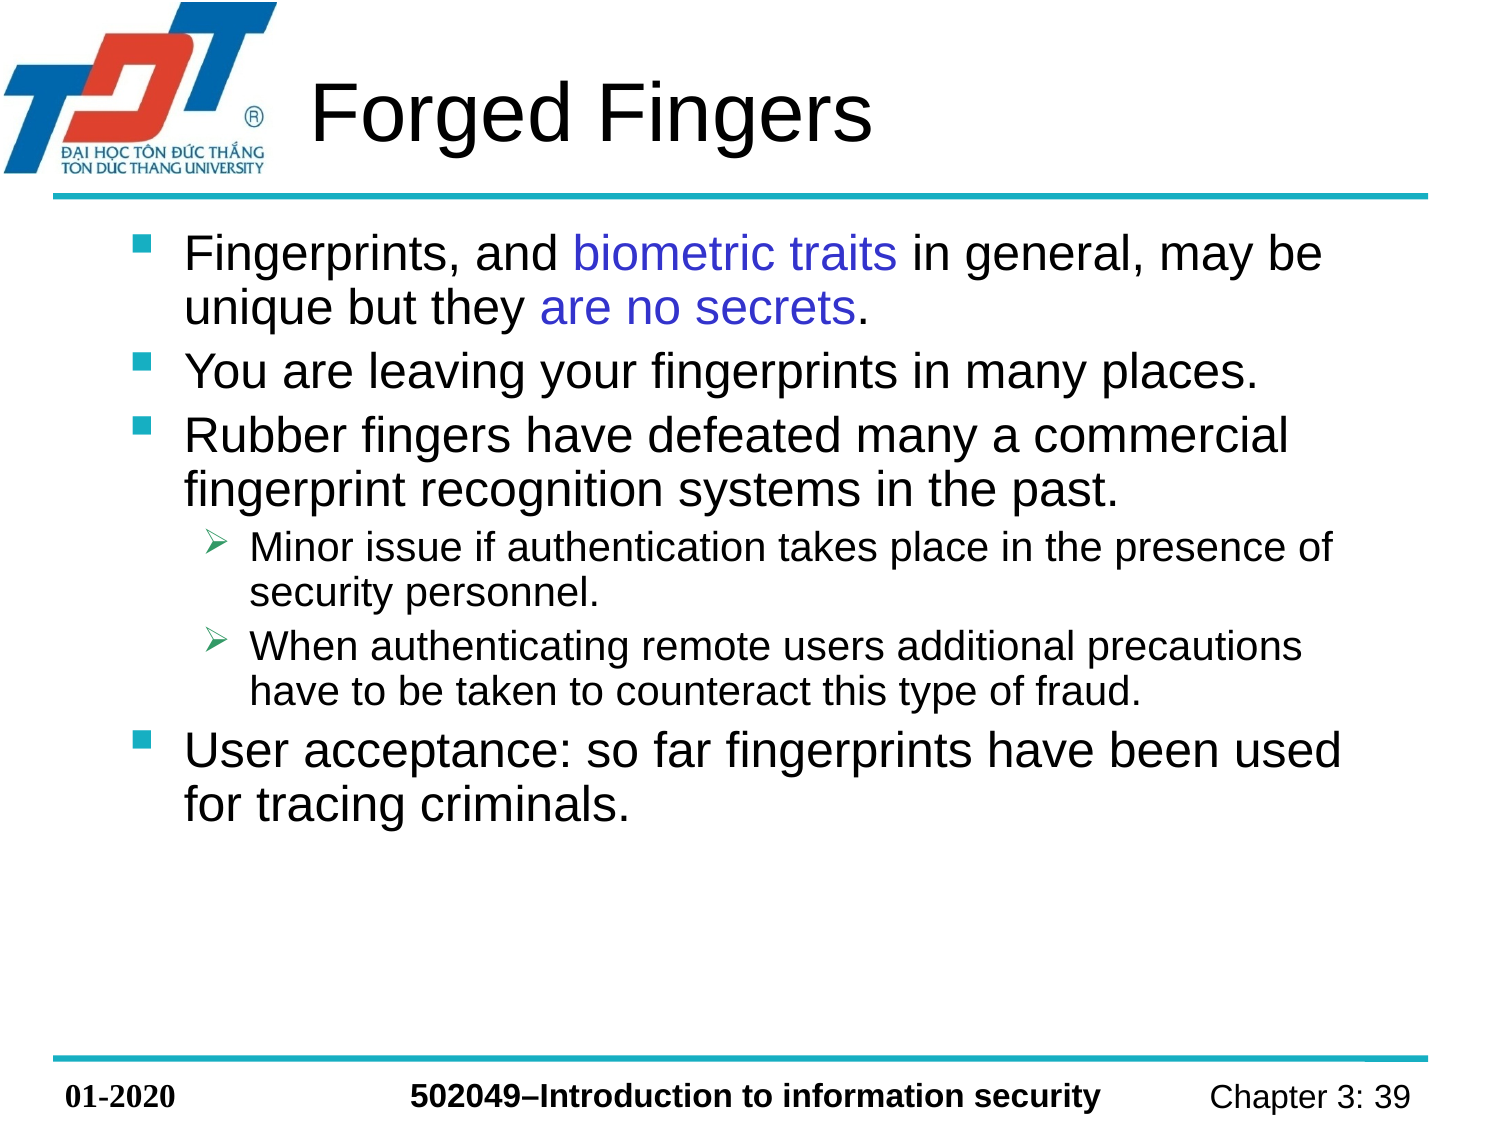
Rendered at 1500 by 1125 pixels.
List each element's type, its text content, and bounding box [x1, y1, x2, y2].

picture [3, 2, 277, 174]
list Fingerprints, and biometric traits in general, may be unique but they are no secrets. You are leaving your fingerprints in many places. Rubber fingers have defeated many a commercial fingerprint recognition systems in the past. Minor issue if authentication takes place in the presence of security personnel. When authenticating remote users additional precautions have to be taken to counteract this type of fraud. User acceptance: so far fingerprints have been used for tracing criminals. [112, 220, 1388, 976]
title Forged Fingers [295, 42, 1500, 173]
